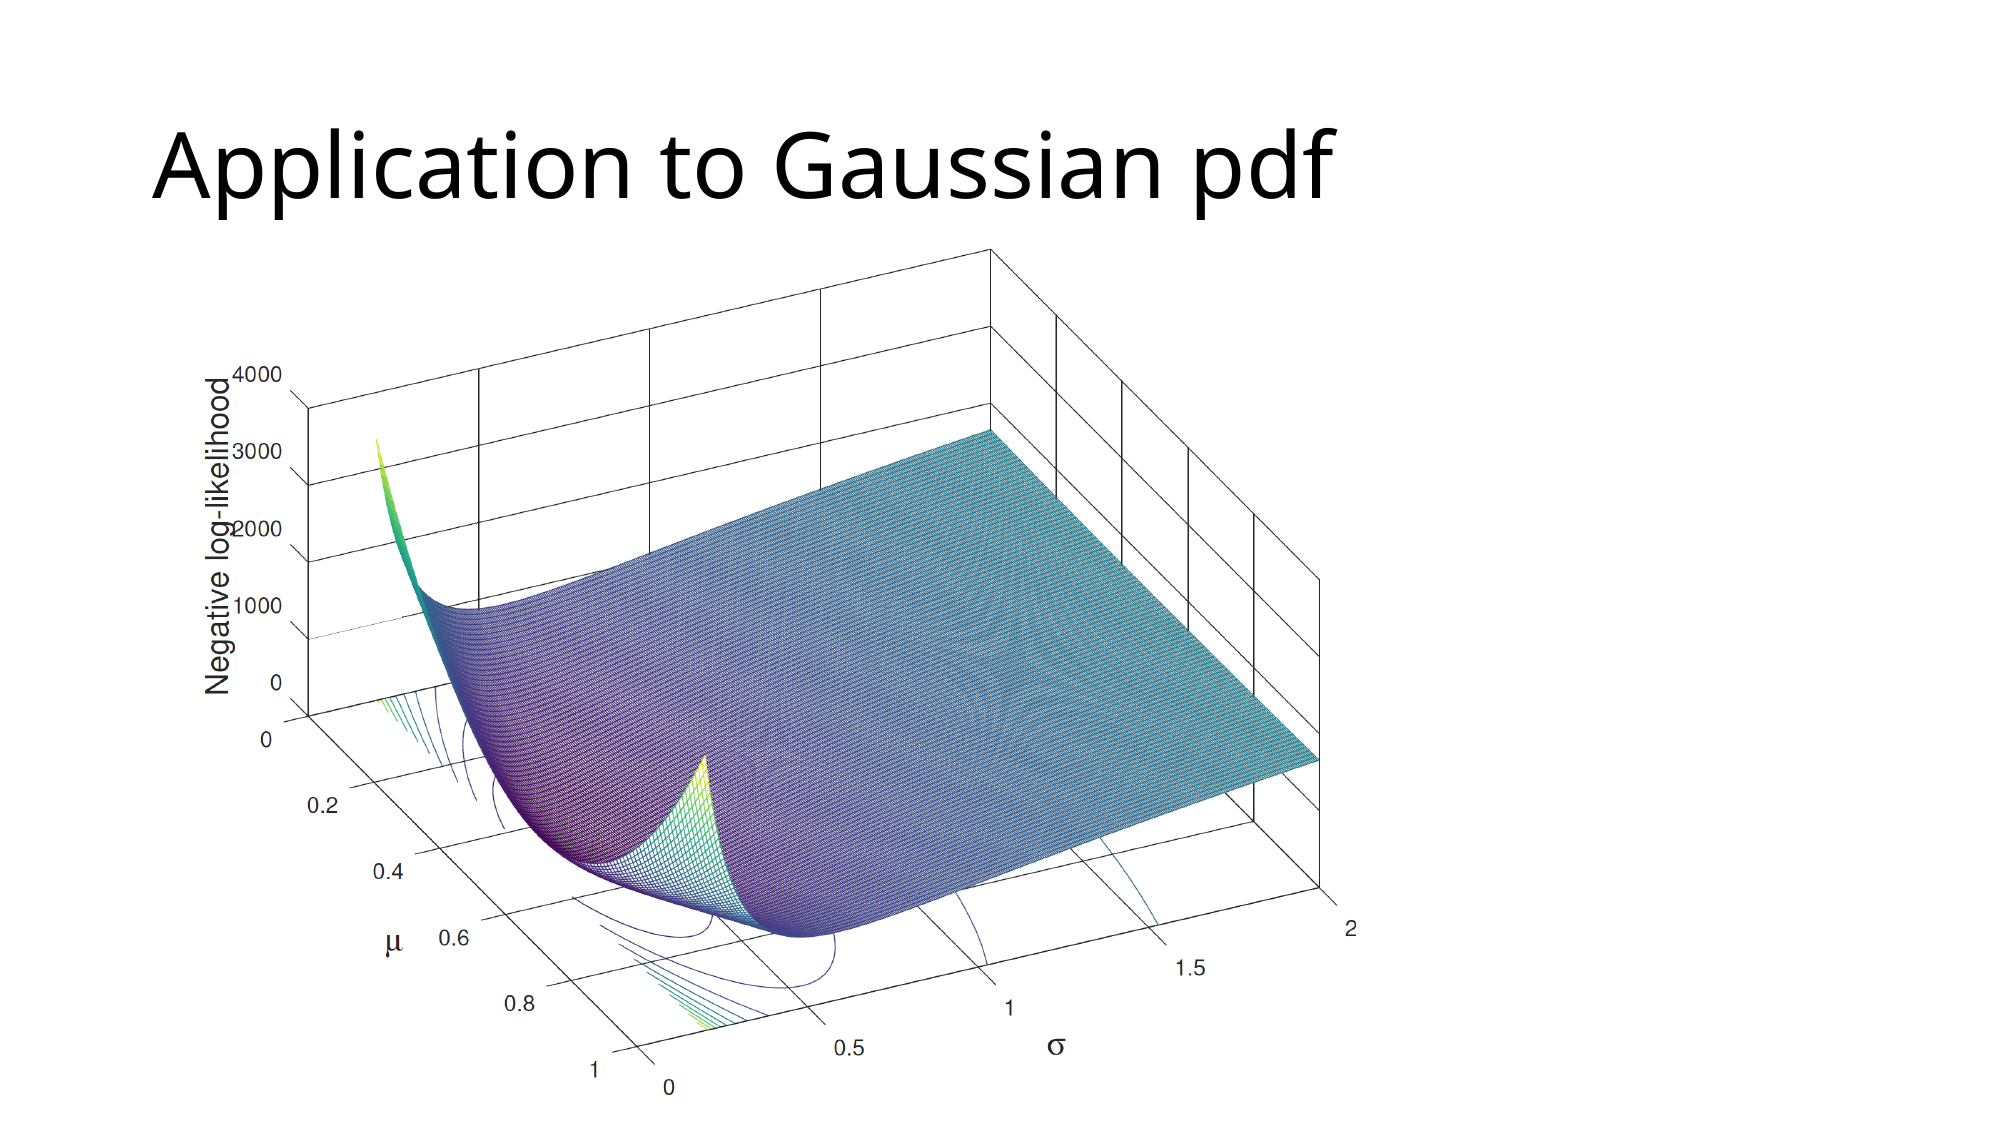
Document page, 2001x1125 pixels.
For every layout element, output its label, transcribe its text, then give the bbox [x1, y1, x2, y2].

picture [204, 247, 1356, 1096]
title Application to Gaussian pdf [137, 59, 1863, 278]
